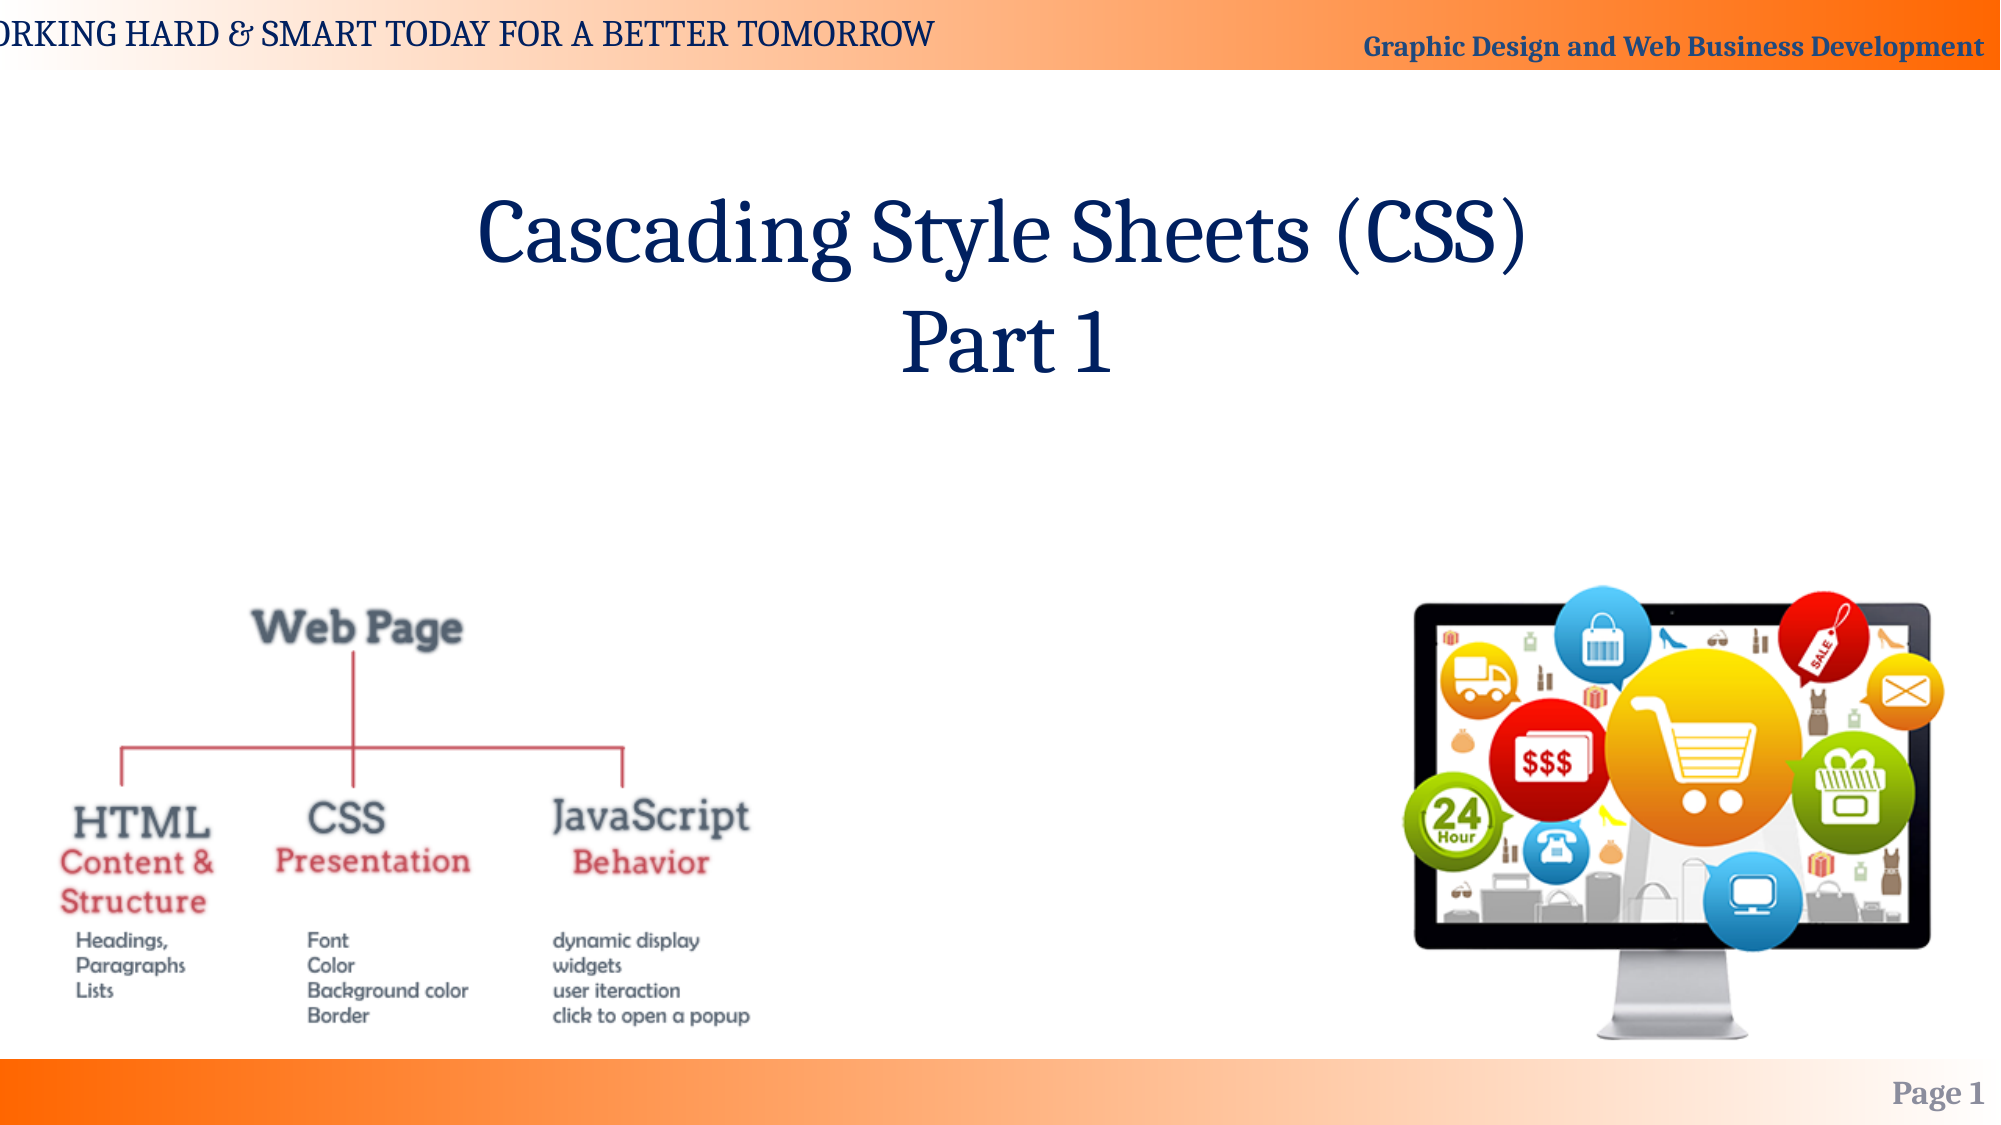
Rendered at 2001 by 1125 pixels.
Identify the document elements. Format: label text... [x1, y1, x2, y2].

slide_number Page 2 [1609, 0, 1613, 36]
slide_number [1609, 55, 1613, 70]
slide_number Page 1 [1533, 1060, 2000, 1121]
picture [1399, 538, 1948, 1051]
text_box Cascading Style Sheets (CSS) Part 1 [411, 124, 1600, 438]
picture [37, 577, 777, 1046]
